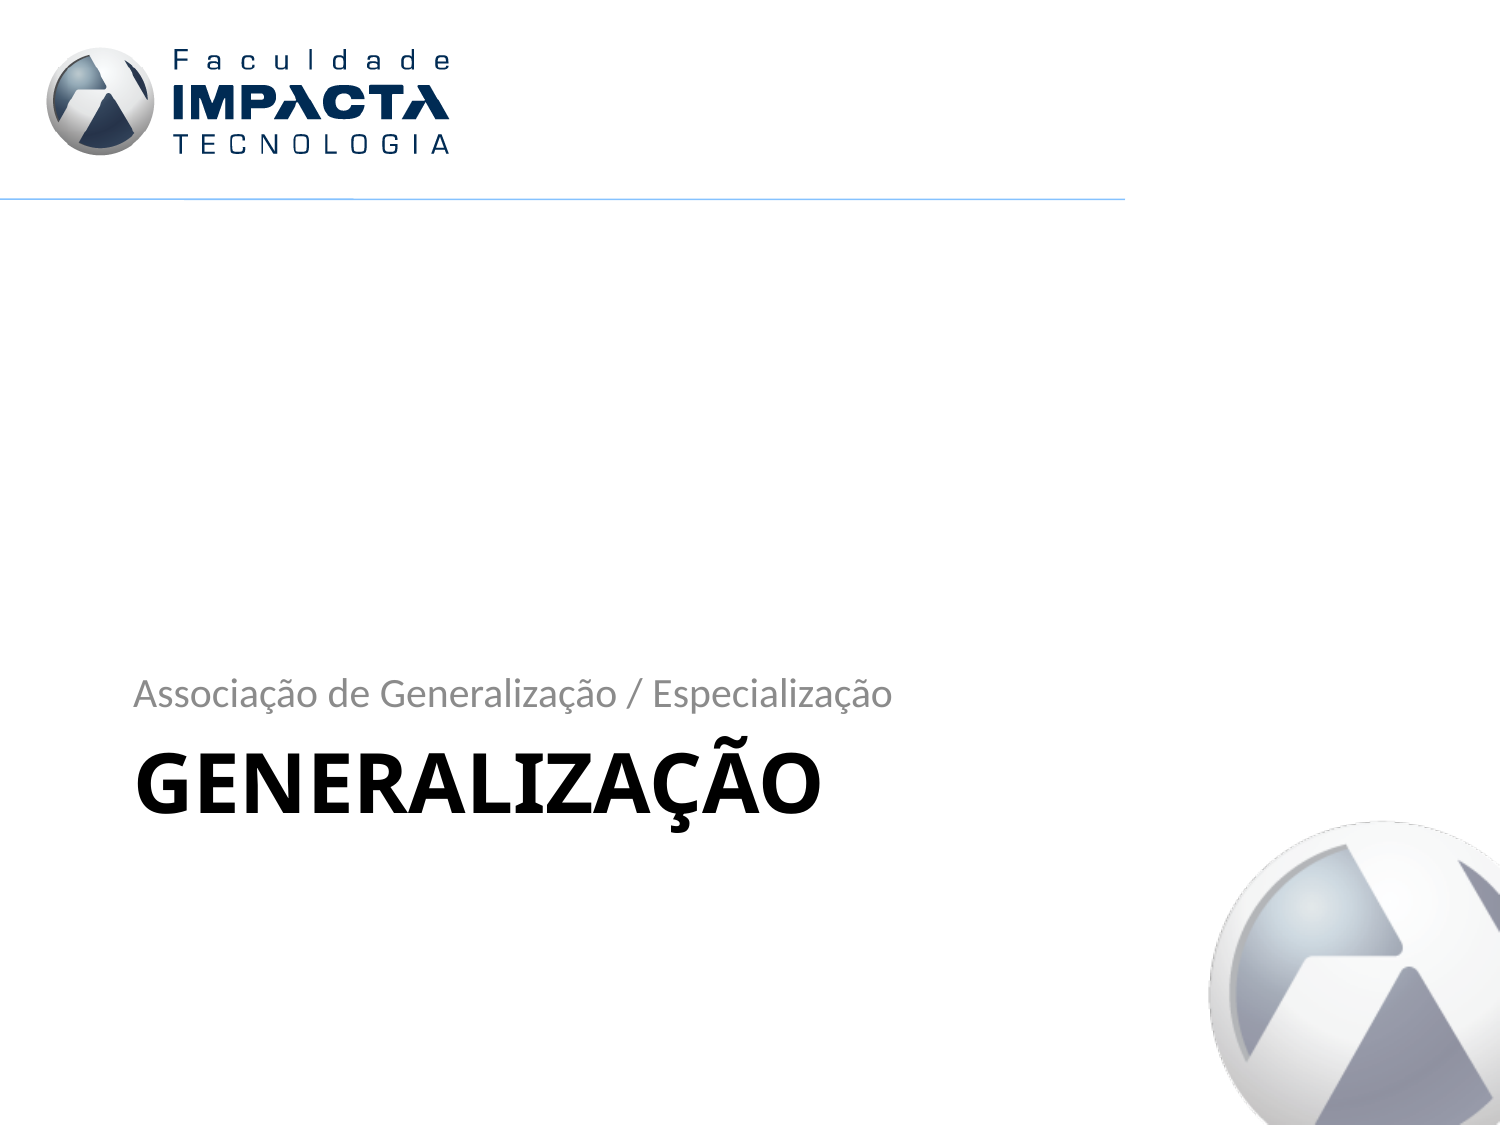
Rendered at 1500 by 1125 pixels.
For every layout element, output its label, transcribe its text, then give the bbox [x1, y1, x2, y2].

picture [1206, 787, 1500, 1125]
list Associação de Generalização / Especialização [118, 476, 1394, 723]
title Generalização [118, 723, 1394, 947]
picture [35, 35, 458, 164]
